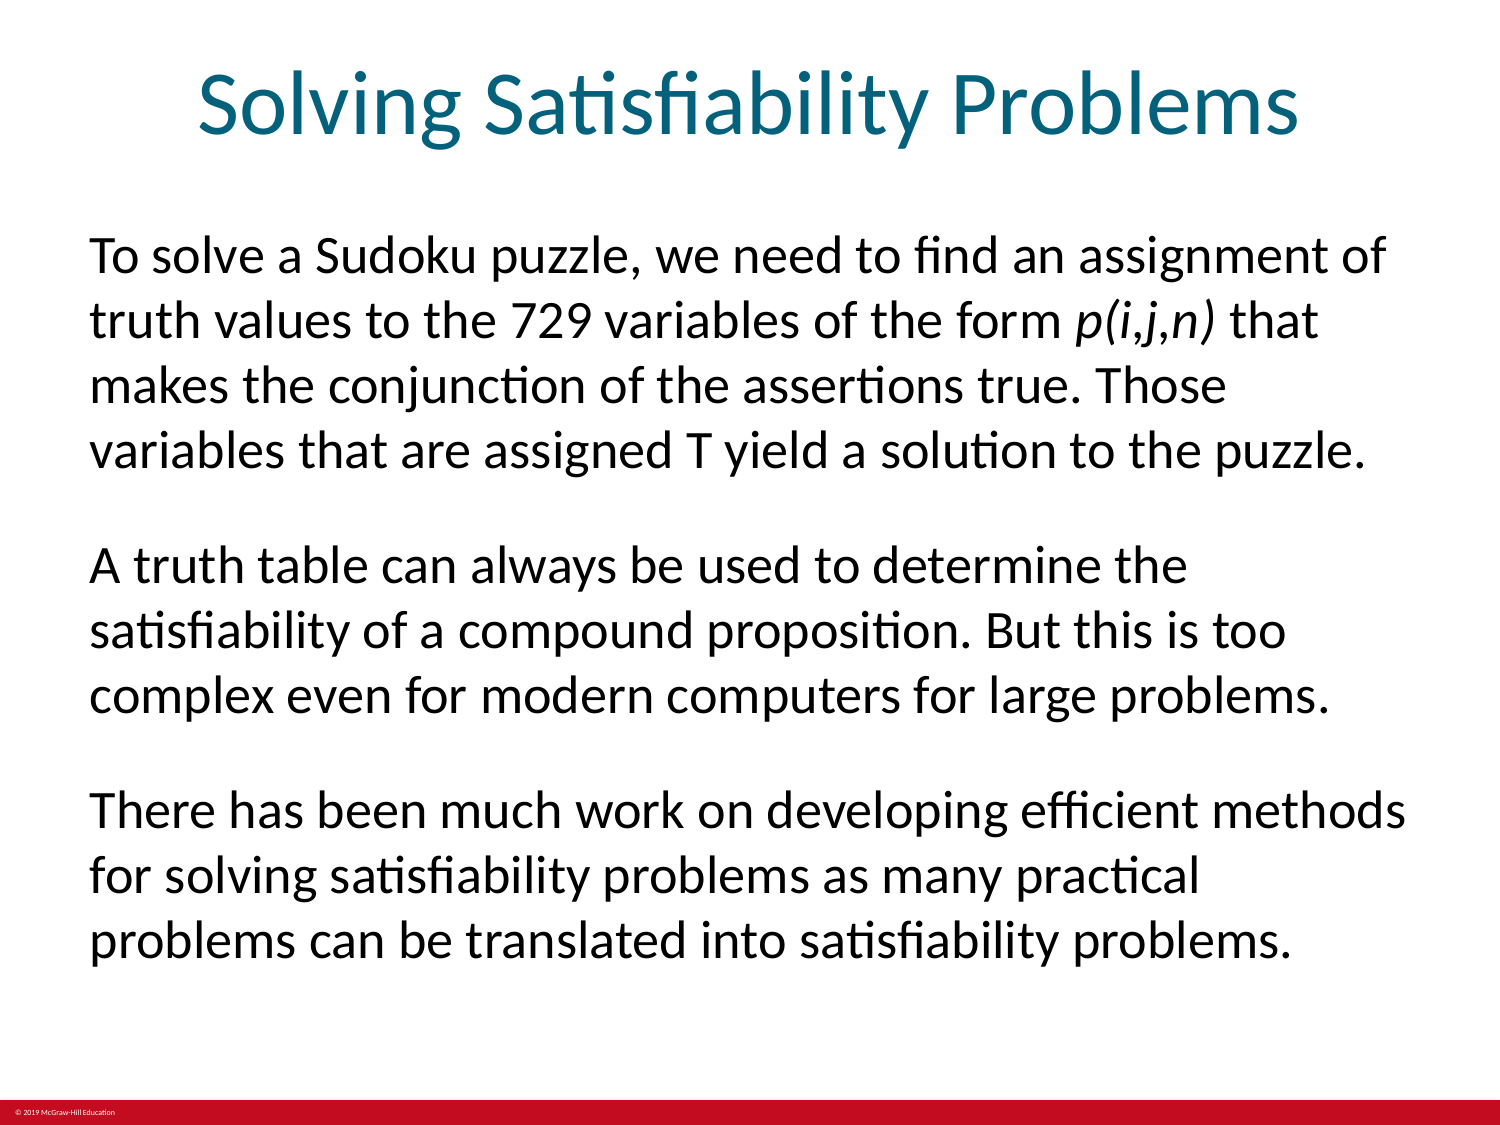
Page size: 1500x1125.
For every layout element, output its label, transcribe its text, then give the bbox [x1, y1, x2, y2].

list To solve a Sudoku puzzle, we need to find an assignment of truth values to the 729 variables of the form p(i,j,n) that makes the conjunction of the assertions true. Those variables that are assigned T yield a solution to the puzzle. A truth table can always be used to determine the satisfiability of a compound proposition. But this is too complex even for modern computers for large problems. There has been much work on developing efficient methods for solving satisfiability problems as many practical problems can be translated into satisfiability problems. [75, 212, 1425, 1075]
title Solving Satisfiability Problems [0, 0, 1500, 195]
